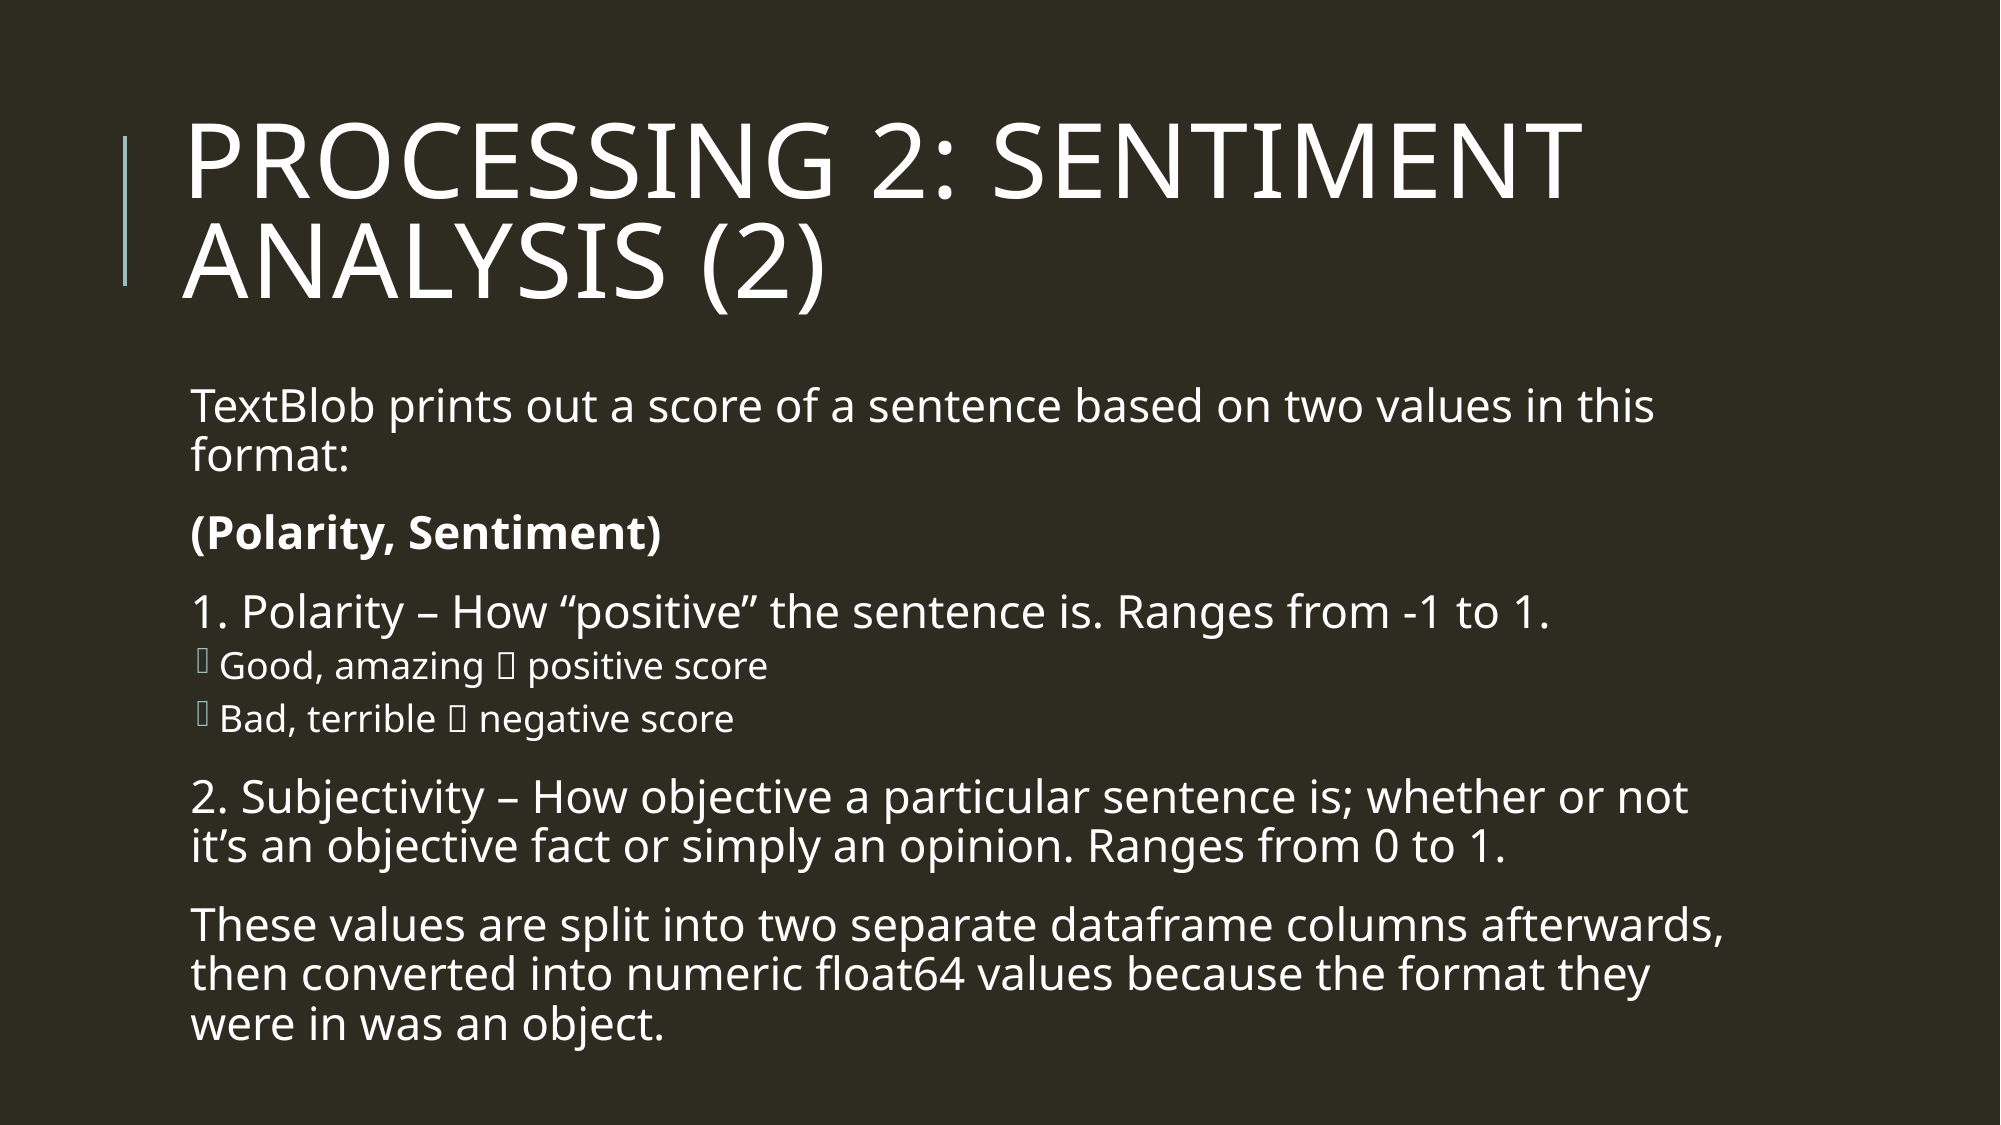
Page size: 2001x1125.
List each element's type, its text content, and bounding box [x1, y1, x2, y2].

title Processing 2: Sentiment Analysis (2) [168, 96, 1763, 342]
list TextBlob prints out a score of a sentence based on two values in this format: (Polarity, Sentiment) 1. Polarity – How “positive” the sentence is. Ranges from -1 to 1. Good, amazing  positive score Bad, terrible  negative score 2. Subjectivity – How objective a particular sentence is; whether or not it’s an objective fact or simply an opinion. Ranges from 0 to 1. These values are split into two separate dataframe columns afterwards, then converted into numeric float64 values because the format they were in was an object. [168, 375, 1763, 1035]
